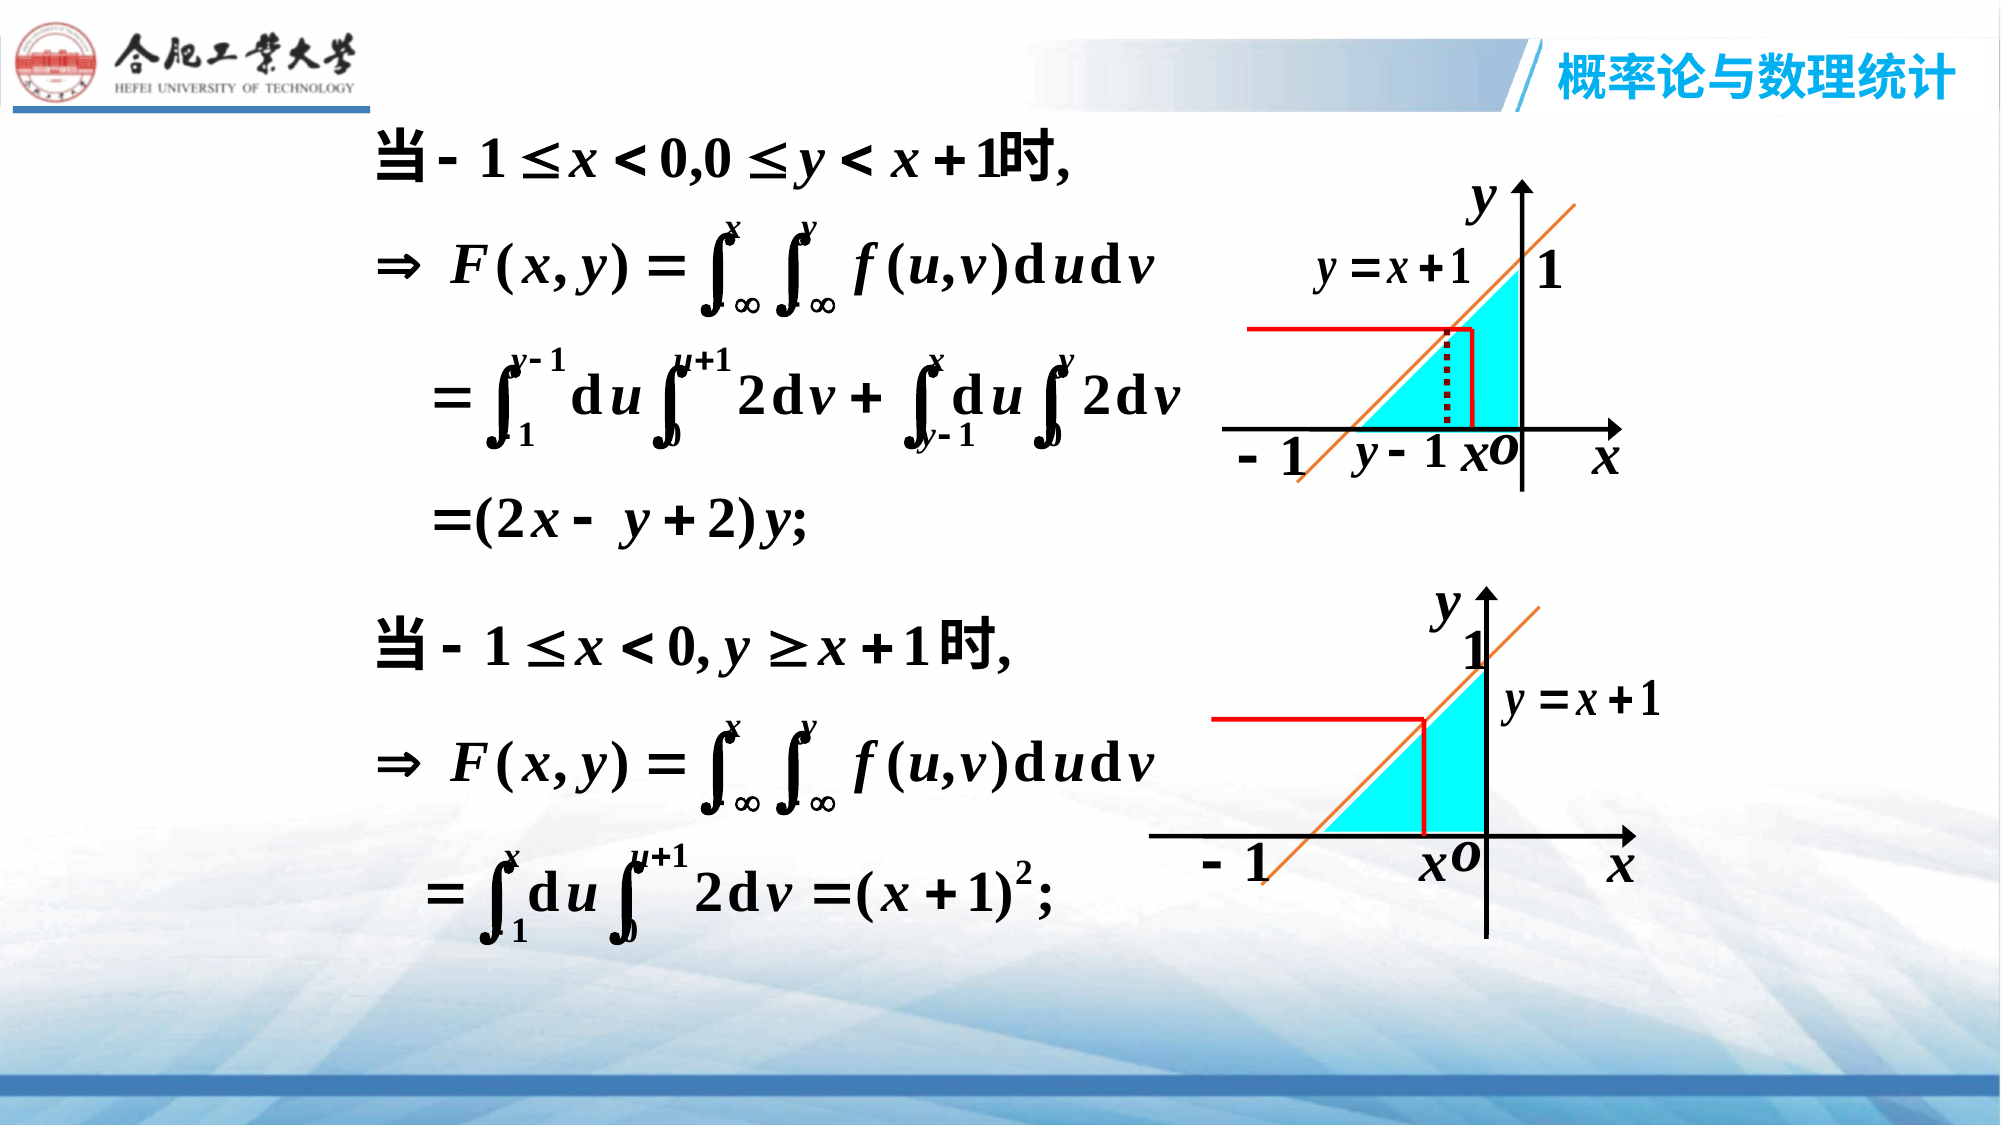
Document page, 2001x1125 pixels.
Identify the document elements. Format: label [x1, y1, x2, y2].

text_box [1222, 179, 1626, 492]
text_box [373, 704, 1148, 819]
picture [0, 0, 2001, 1125]
text_box [373, 125, 1074, 197]
text_box [425, 337, 1187, 459]
text_box [1148, 586, 1662, 939]
text_box [373, 613, 1014, 685]
text_box [425, 491, 812, 556]
text_box [373, 205, 1160, 321]
text_box [419, 834, 1057, 949]
